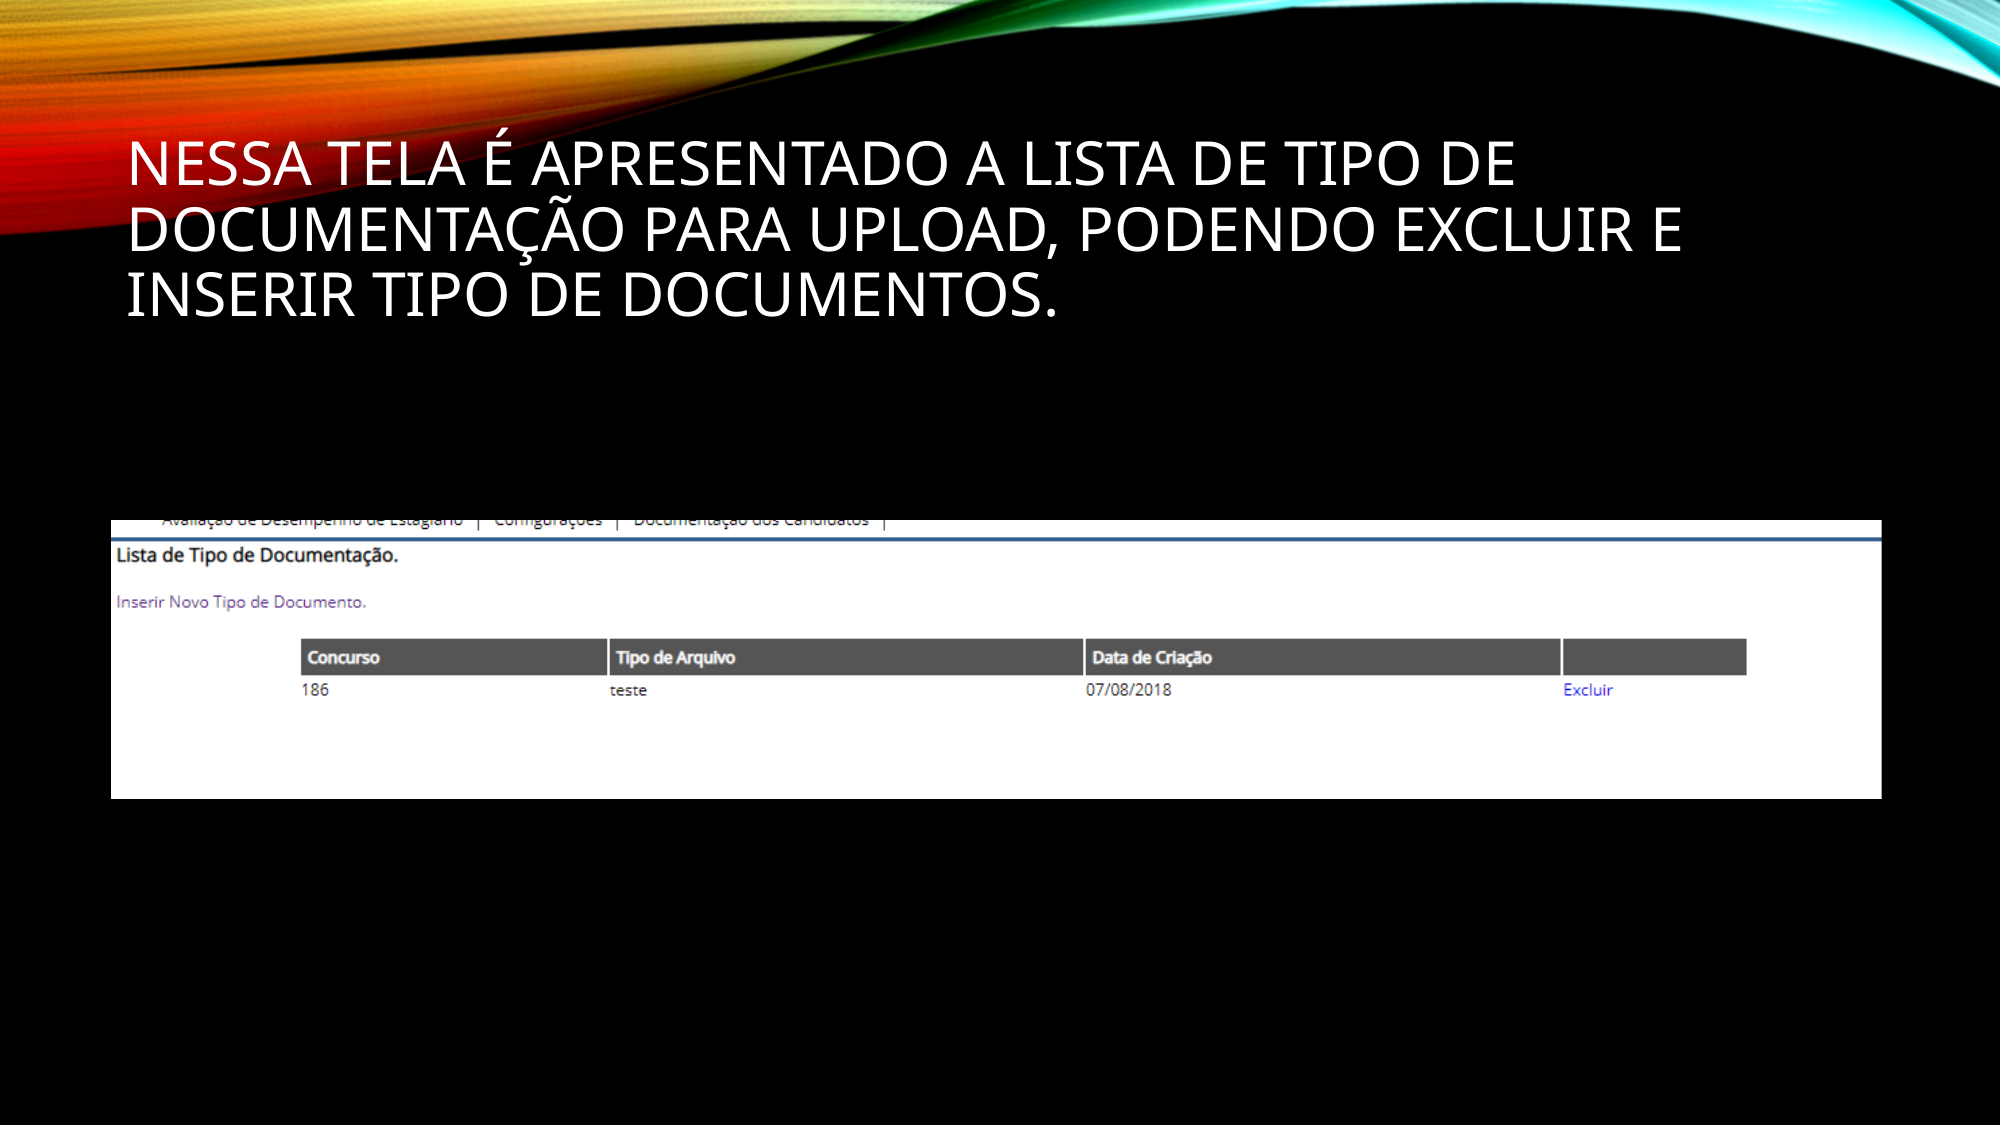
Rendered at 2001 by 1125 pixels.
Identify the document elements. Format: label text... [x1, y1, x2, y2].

title Nessa tela é apresentado a lista de tipo de documentação para upload, podendo excluir e inserir tipo de documentos. [111, 125, 1888, 338]
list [110, 520, 1882, 799]
picture [0, 0, 2000, 237]
